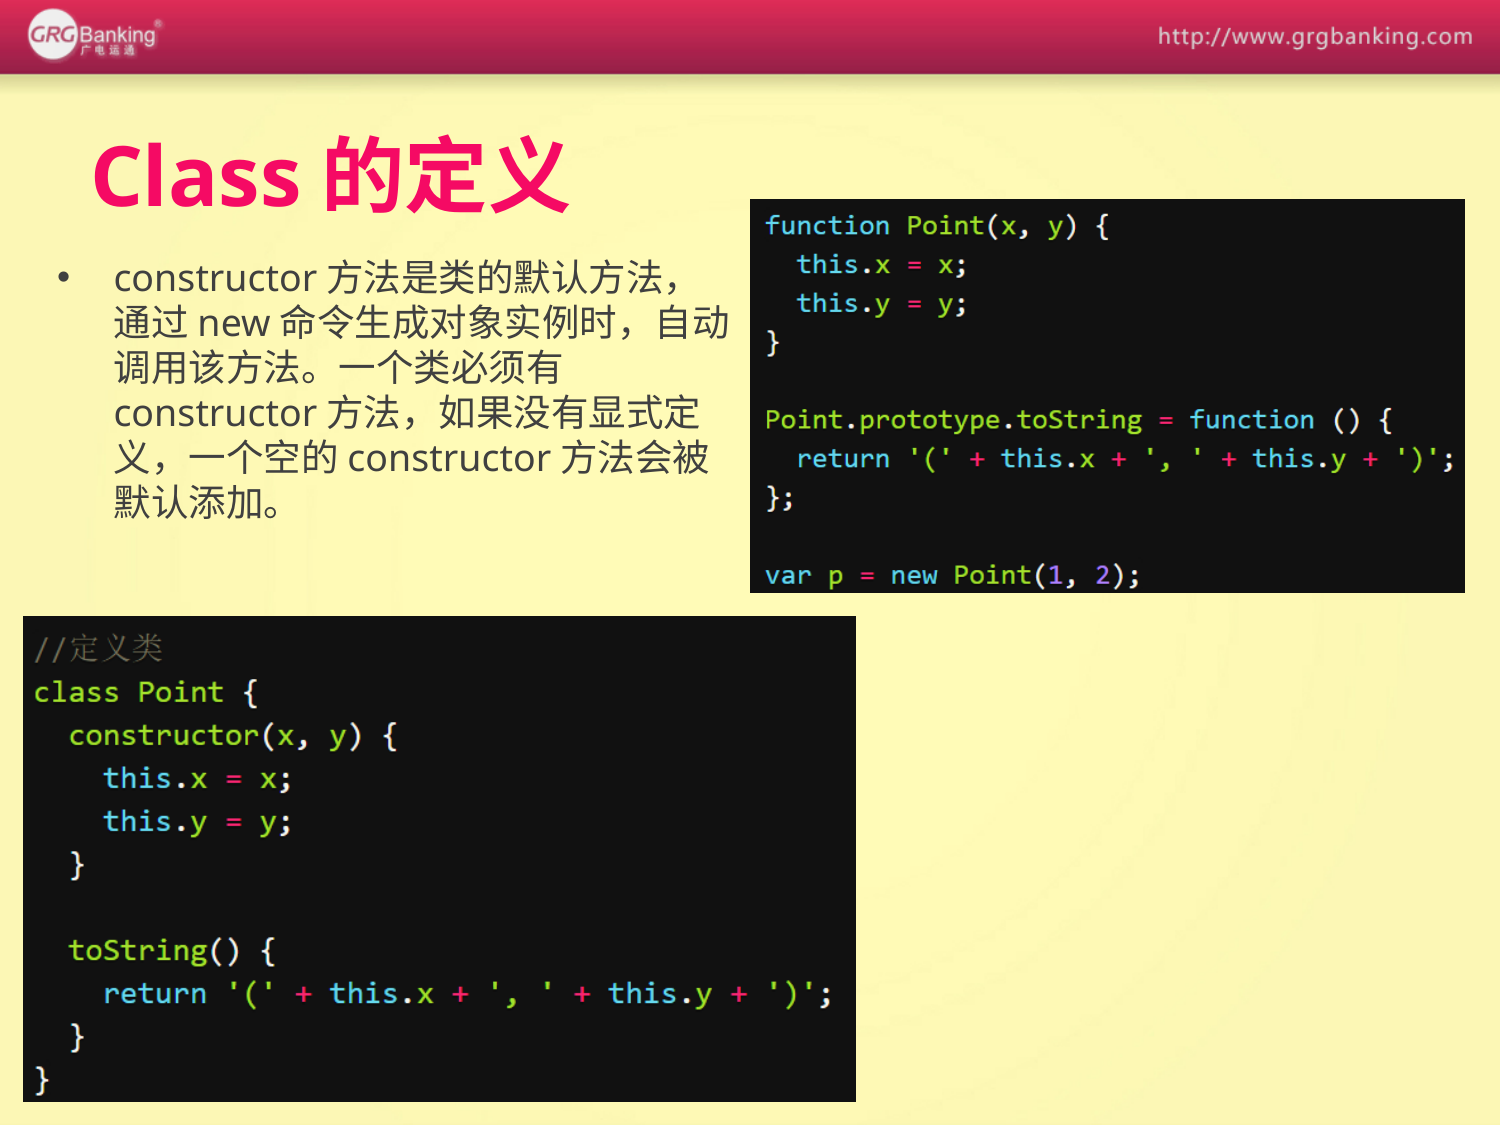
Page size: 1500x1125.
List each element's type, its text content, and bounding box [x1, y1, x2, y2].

list constructor方法是类的默认方法，通过new命令生成对象实例时，自动调用该方法。一个类必须有constructor方法，如果没有显式定义，一个空的constructor方法会被默认添加。 [0, 245, 744, 528]
title Class的定义 [74, 79, 1426, 245]
picture [0, 0, 1500, 1125]
